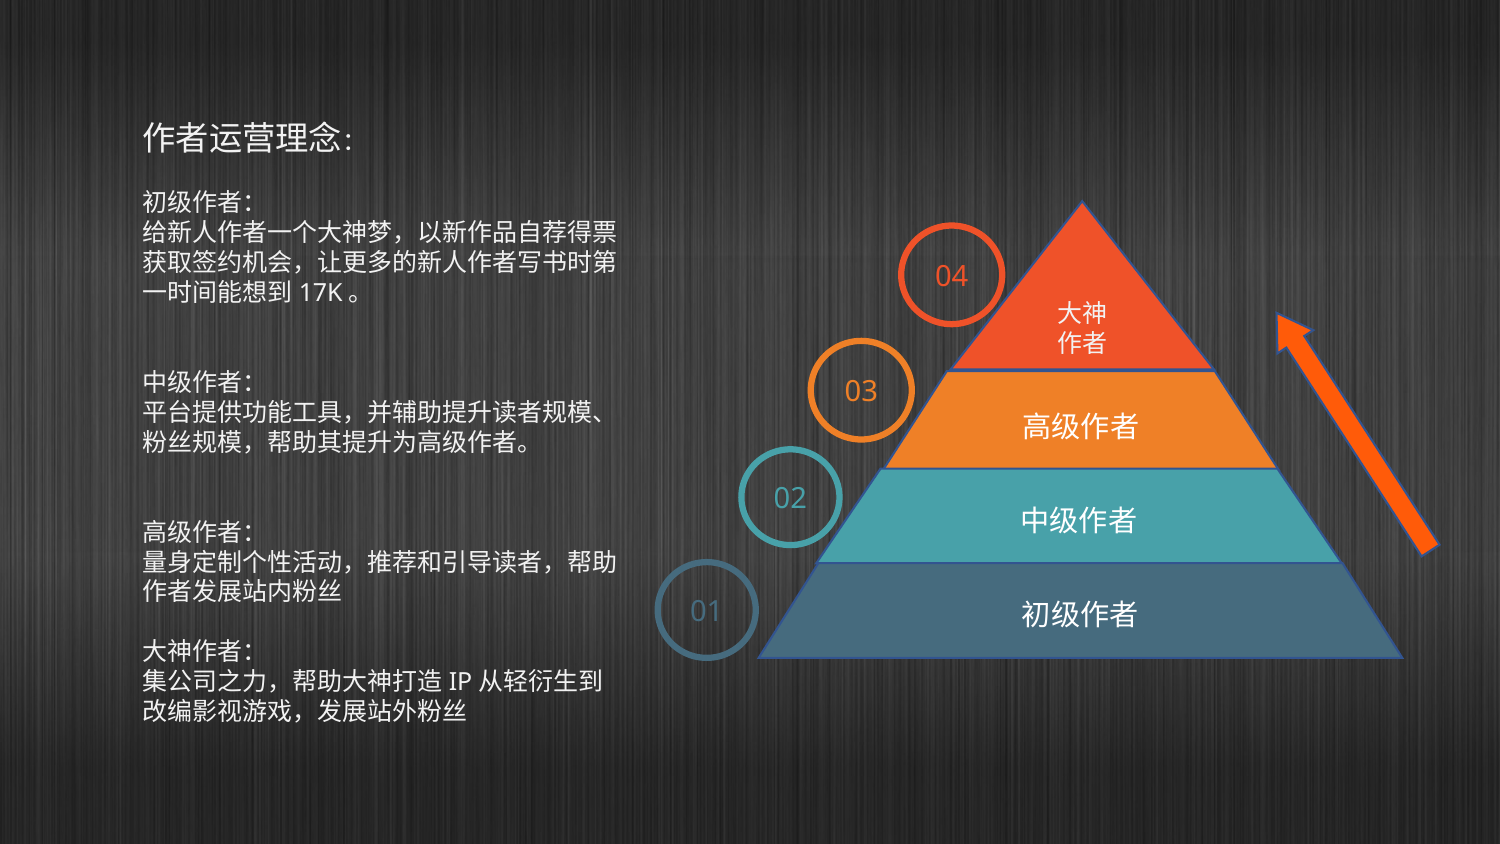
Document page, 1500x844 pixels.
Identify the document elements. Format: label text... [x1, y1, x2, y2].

text_box 初级作者 [756, 562, 1405, 659]
text_box 中级作者 [814, 467, 1343, 565]
text_box 大神 作者 [948, 199, 1216, 370]
text_box 作者运营理念： 初级作者： 给新人作者一个大神梦，以新作品自荐得票获取签约机会，让更多的新人作者写书时第一时间能想到17K。 中级作者： 平台提供功能工具，并辅助提升读者规模、粉丝规模，帮助其提升为高级作者。 高级作者： 量身定制个性活动，推荐和引导读者，帮助作者发展站内粉丝 大神作者： 集公司之力，帮助大神打造IP从轻衍生到改编影视游戏，发展站外粉丝 [127, 109, 637, 733]
text_box 04 [900, 224, 1004, 326]
text_box 高级作者 [883, 370, 1279, 467]
text_box 01 [656, 561, 757, 659]
text_box 02 [740, 448, 841, 547]
picture [0, 0, 1500, 844]
text_box 03 [809, 339, 913, 441]
text_box [1275, 311, 1442, 558]
